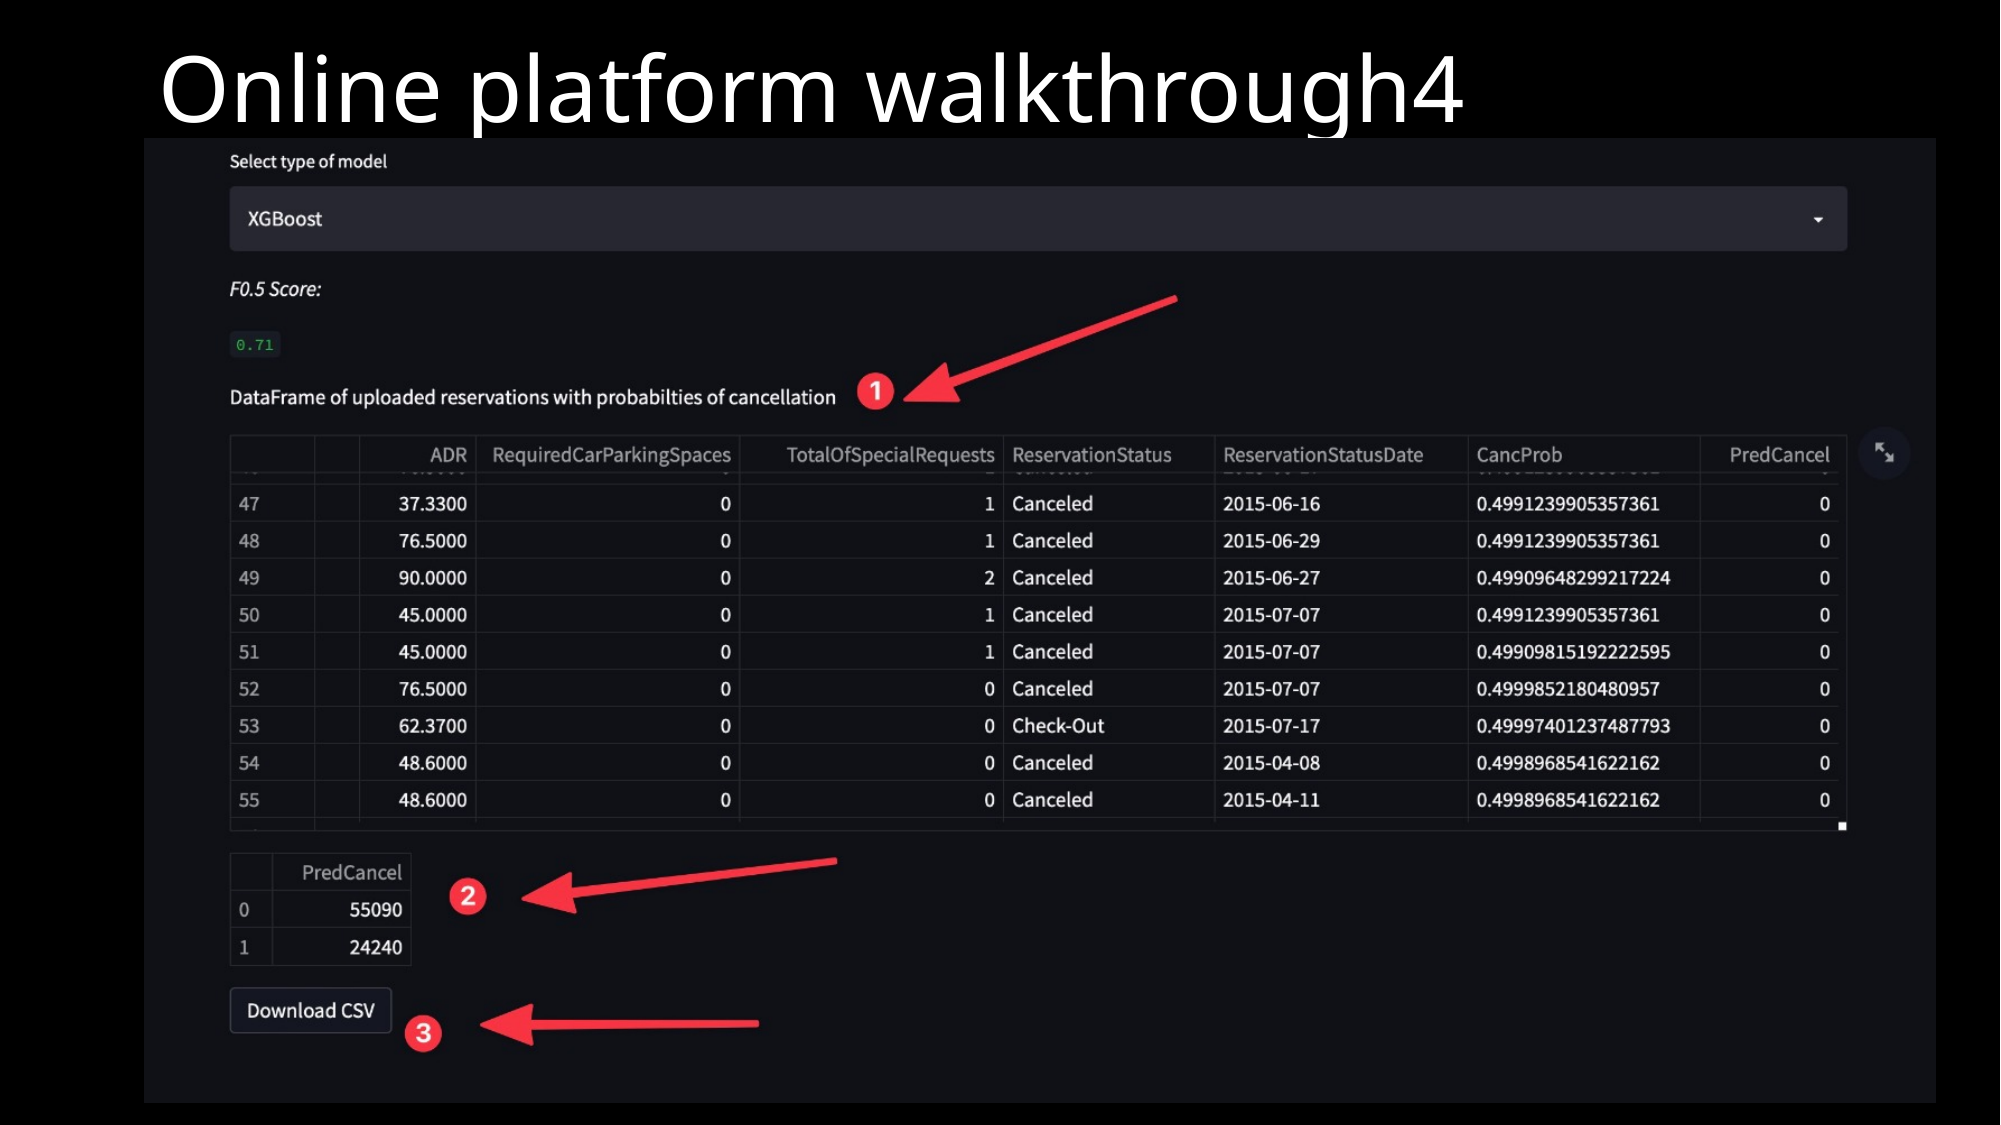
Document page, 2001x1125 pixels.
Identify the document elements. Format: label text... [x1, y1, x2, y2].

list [144, 138, 1936, 1103]
title Online platform walkthrough4 [143, 35, 1644, 244]
